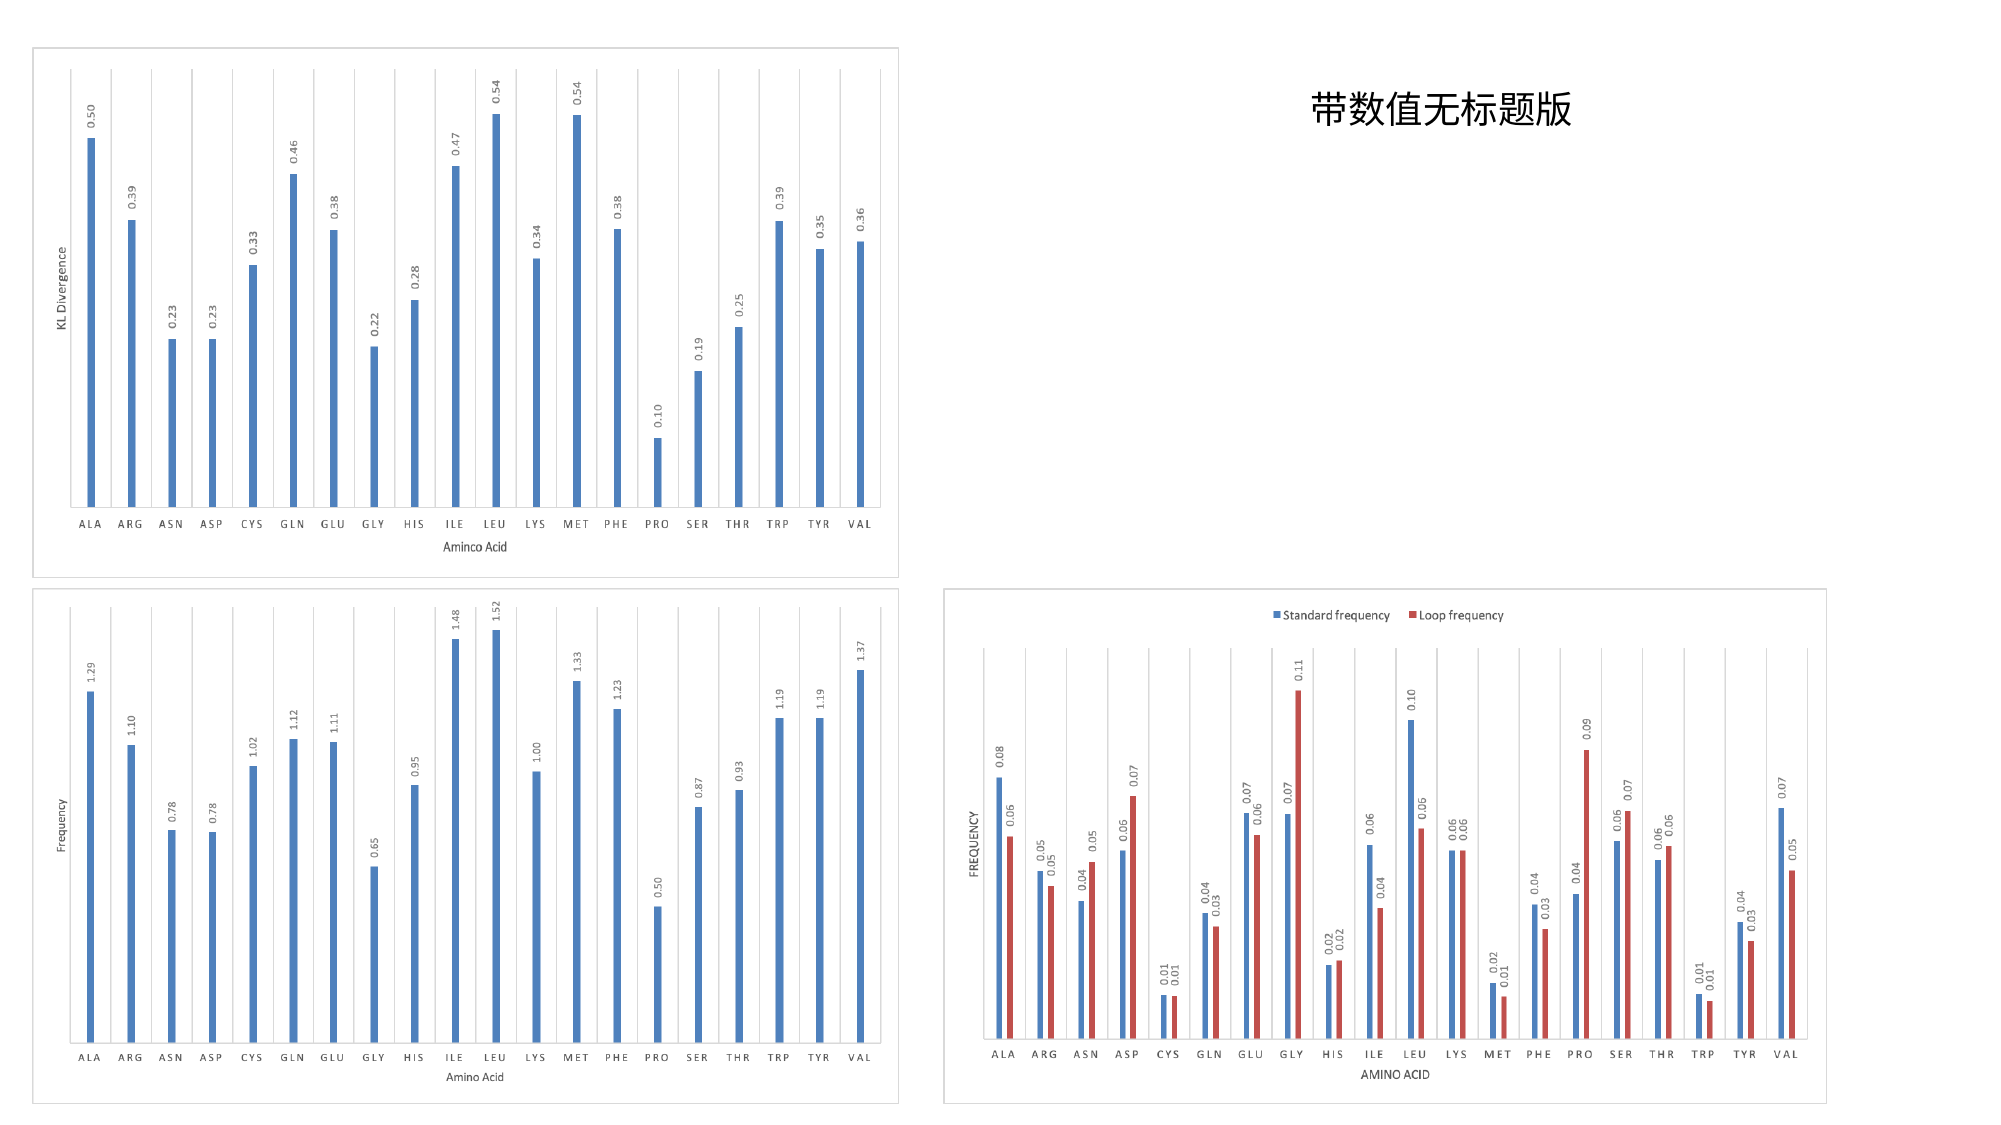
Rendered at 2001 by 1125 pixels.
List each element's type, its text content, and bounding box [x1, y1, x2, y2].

text_box 带数值无标题版 [1295, 78, 1785, 139]
picture [943, 588, 1827, 1104]
picture [32, 47, 899, 578]
picture [32, 588, 899, 1104]
